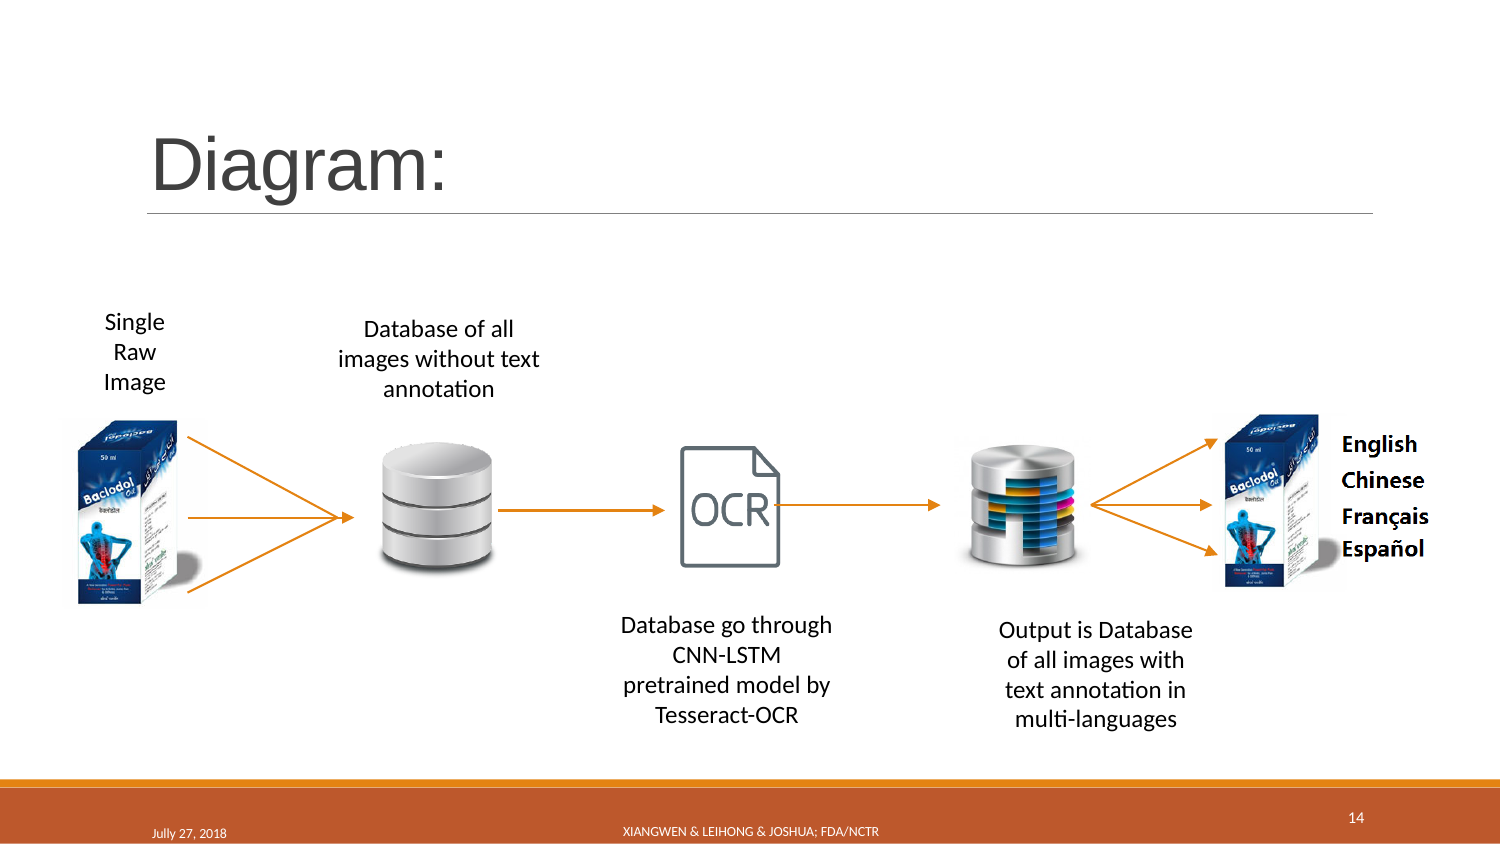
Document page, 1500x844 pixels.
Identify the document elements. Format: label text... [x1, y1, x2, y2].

picture [374, 442, 499, 579]
text_box Database go through CNN-LSTM pretrained model by Tesseract-OCR [601, 607, 853, 731]
text_box Database of all images without text annotation [323, 305, 555, 410]
text_box Single Raw Image [69, 298, 201, 403]
picture [661, 438, 799, 575]
picture [953, 436, 1092, 574]
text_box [186, 517, 338, 594]
footer Xiangwen & Leihong & Joshua; FDA/NCTR [453, 794, 1047, 840]
picture [24, 406, 234, 615]
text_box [1090, 438, 1219, 506]
picture [1211, 402, 1447, 608]
text_box Output is Database of all images with text annotation in multi-languages [971, 611, 1222, 735]
slide_number 14 [1218, 794, 1380, 840]
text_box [186, 436, 338, 517]
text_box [1090, 512, 1219, 556]
title Diagram: [135, 35, 1373, 214]
slide_number Jully 27, 2018 [135, 794, 440, 840]
